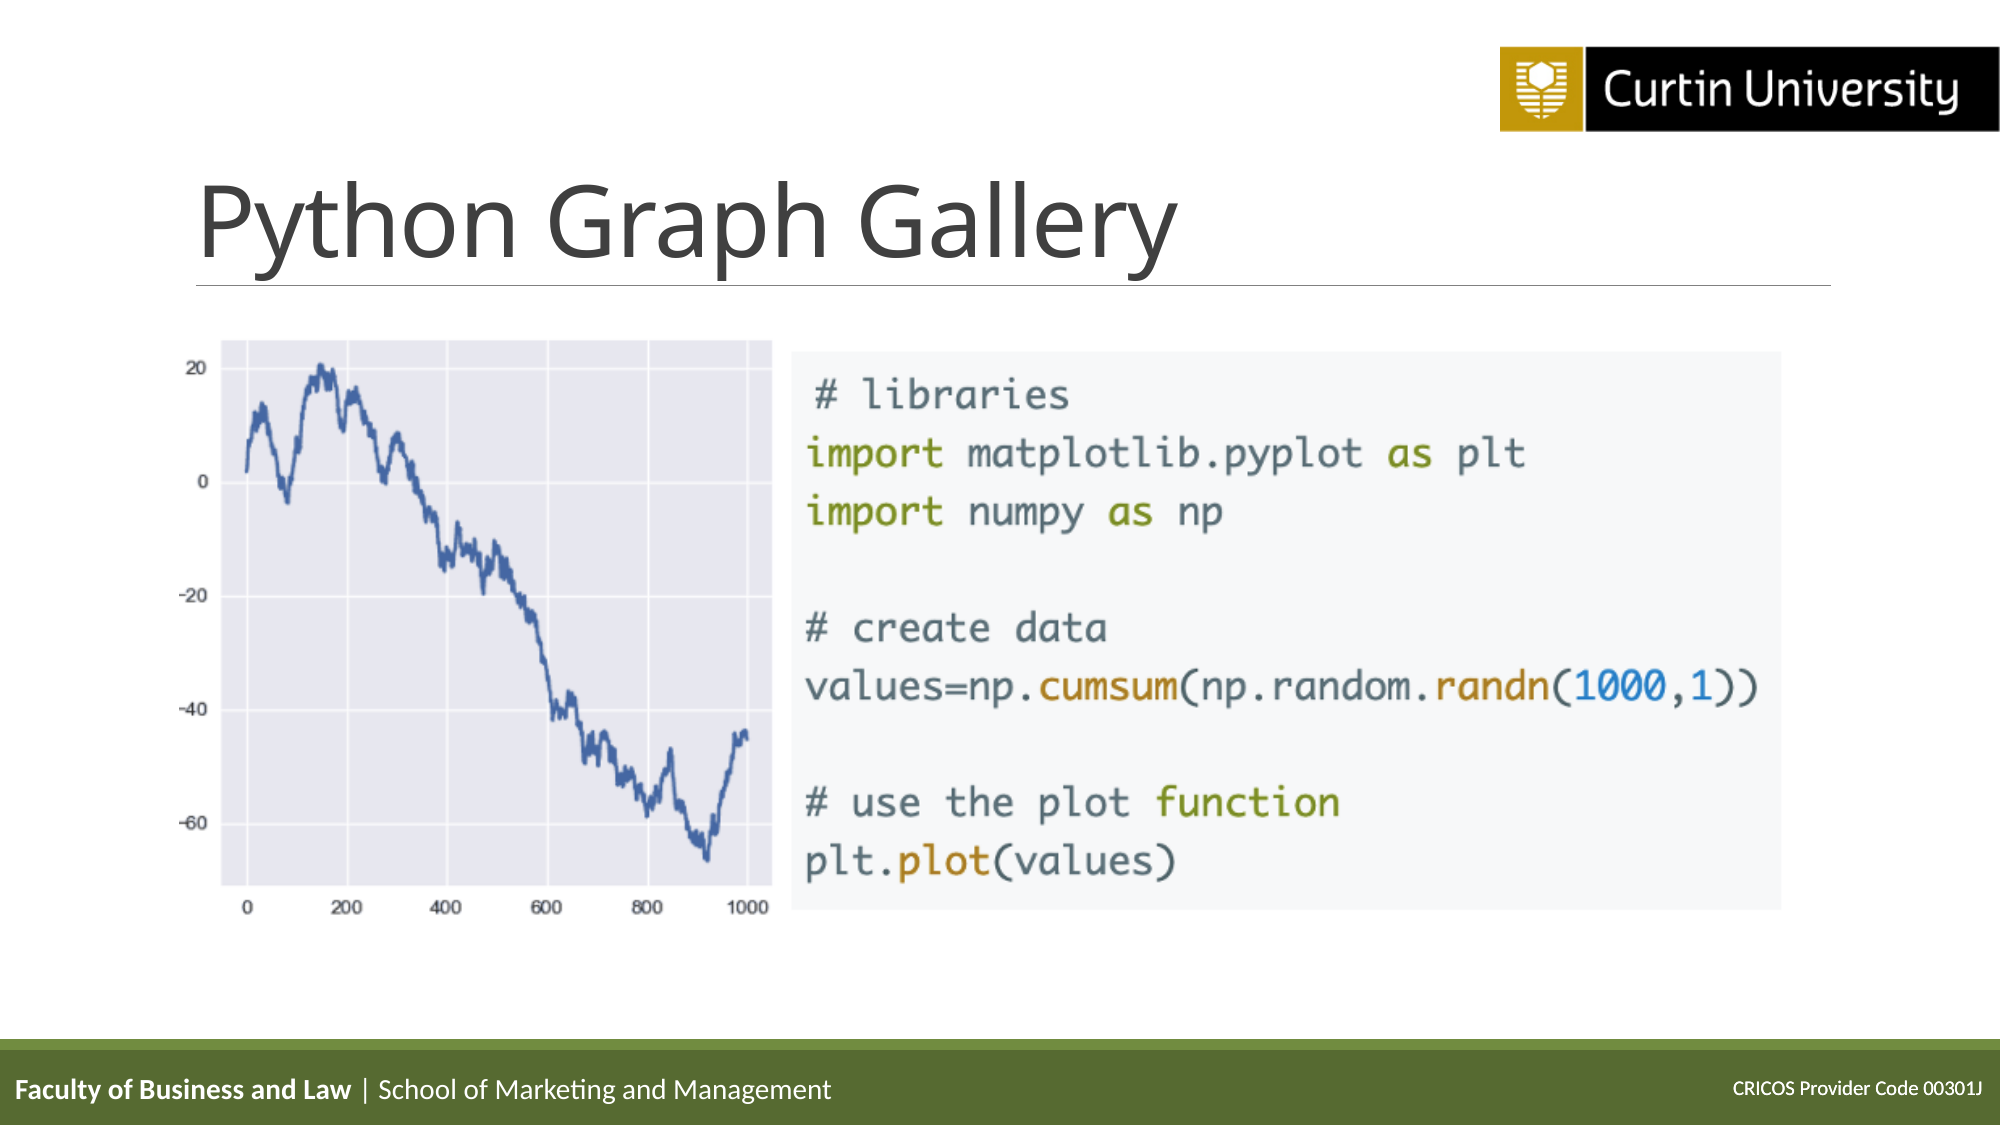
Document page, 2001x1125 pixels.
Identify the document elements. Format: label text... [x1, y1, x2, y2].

title Python Graph Gallery [180, 47, 1830, 285]
picture [178, 318, 1830, 945]
footer Faculty of Business and Law | School of Marketing and Management [0, 1057, 1646, 1118]
picture [1500, 46, 2000, 132]
